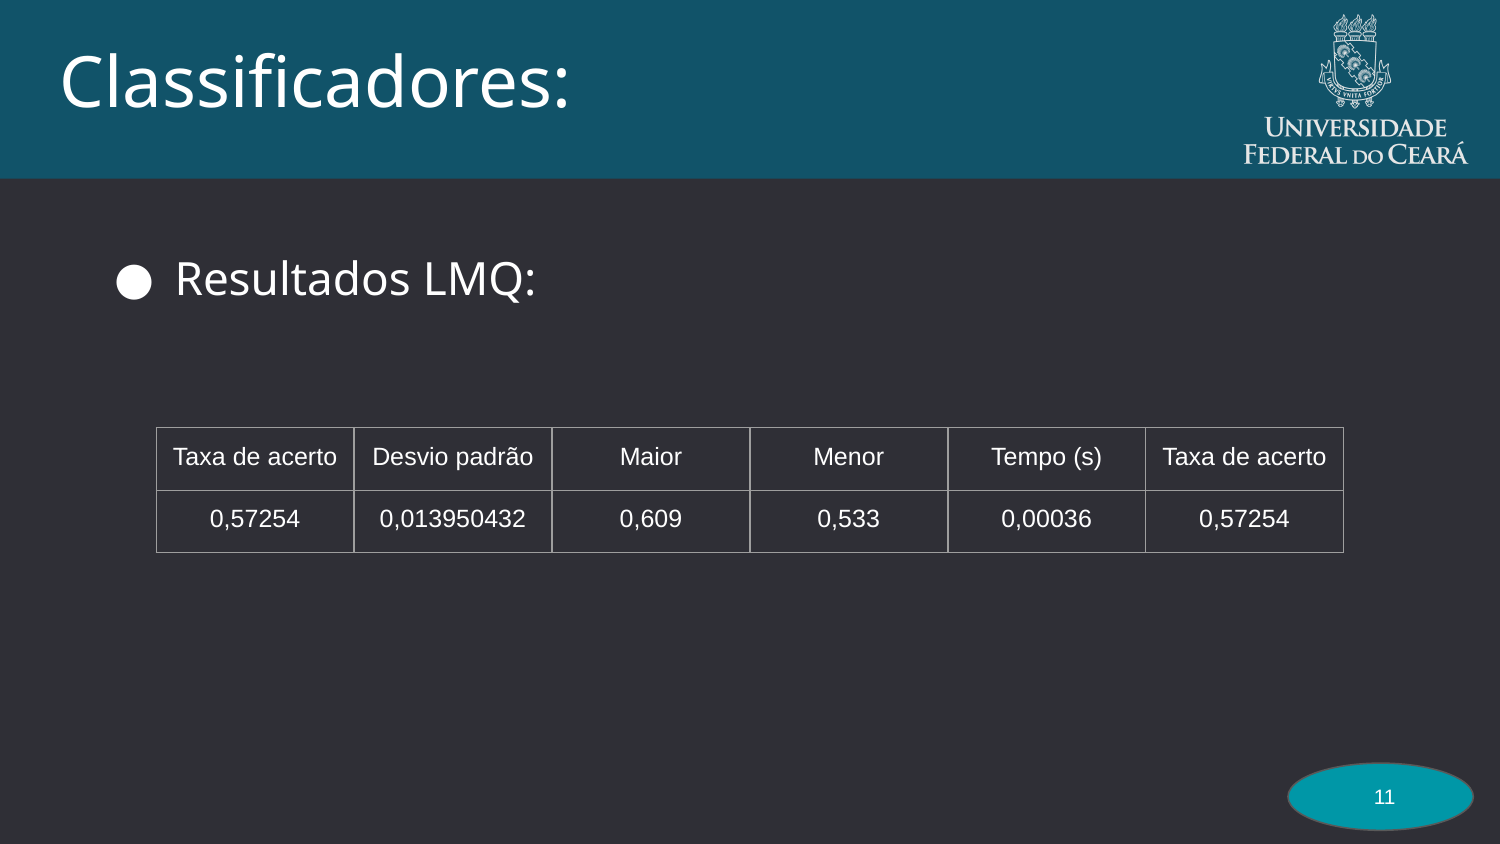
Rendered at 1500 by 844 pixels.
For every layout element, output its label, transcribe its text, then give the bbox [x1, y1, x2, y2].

picture [1236, 8, 1474, 171]
table_header Menor [751, 428, 947, 490]
table_header Tempo (s) [949, 428, 1145, 490]
table_header Maior [553, 428, 749, 490]
title Resultados LMQ: [84, 206, 1443, 774]
table_header Taxa de acerto [1146, 428, 1343, 490]
table_cell 0,00036 [949, 491, 1145, 552]
table_cell 0,57254 [157, 491, 353, 552]
table_header Desvio padrão [355, 428, 551, 490]
slide_number ‹#› [1351, 772, 1411, 821]
table_cell 0,609 [553, 491, 749, 552]
table_cell 0,57254 [1146, 491, 1343, 552]
text_box [1287, 763, 1474, 831]
table_cell 0,533 [751, 491, 947, 552]
table_cell 0,013950432 [355, 491, 551, 552]
table_header Taxa de acerto [157, 428, 353, 490]
text_box Classificadores: [44, 21, 640, 158]
text_box [0, 0, 1500, 179]
